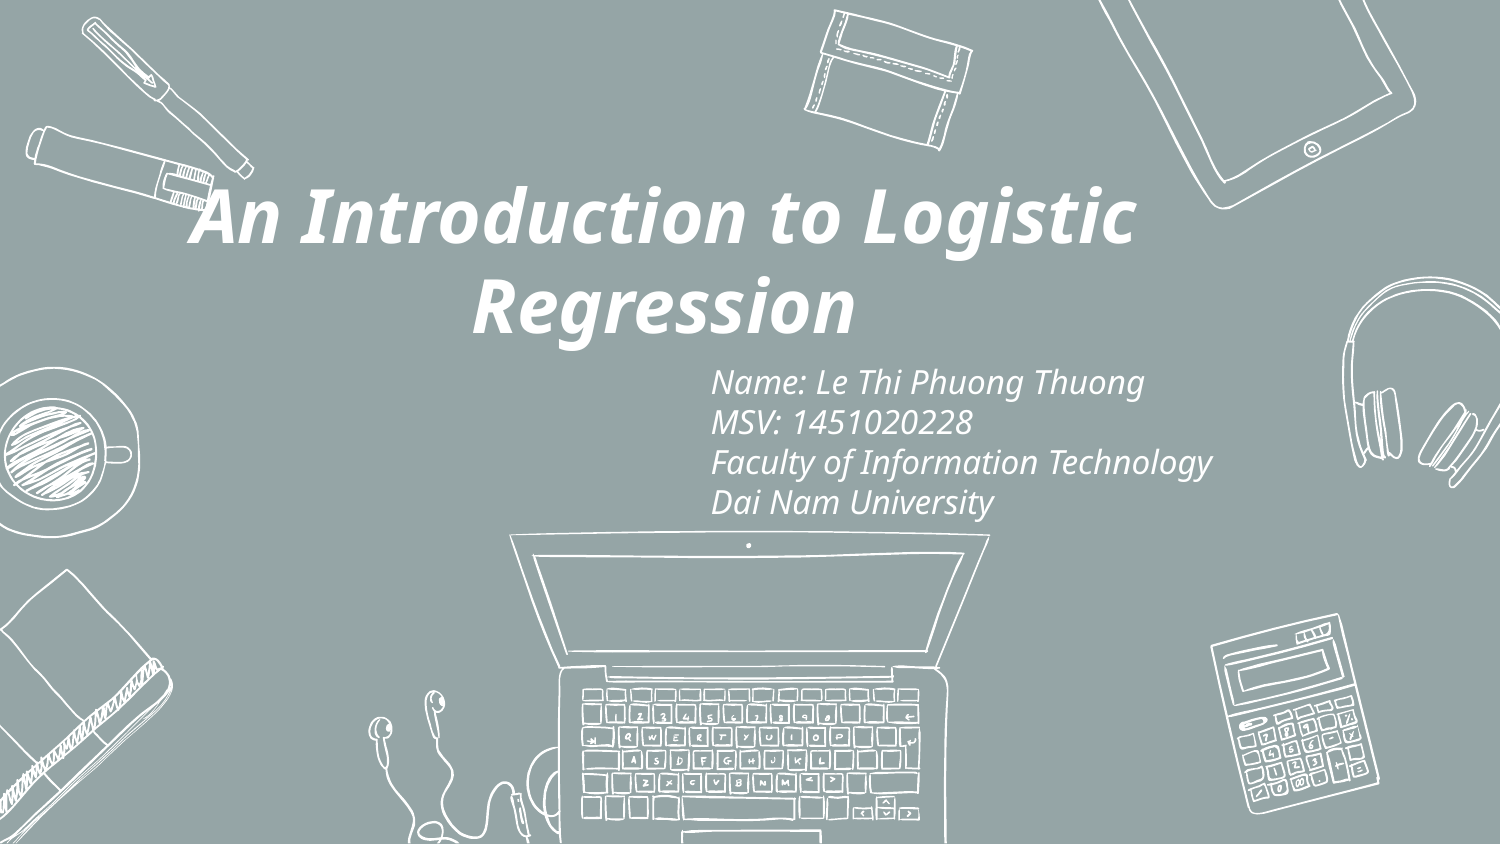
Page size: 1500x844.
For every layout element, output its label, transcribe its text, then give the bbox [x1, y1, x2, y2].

title An Introduction to Logistic Regression [170, 163, 1159, 355]
text_box Name: Le Thi Phuong Thuong MSV: 1451020228 Faculty of Information Technology Dai Nam University [695, 354, 1342, 529]
